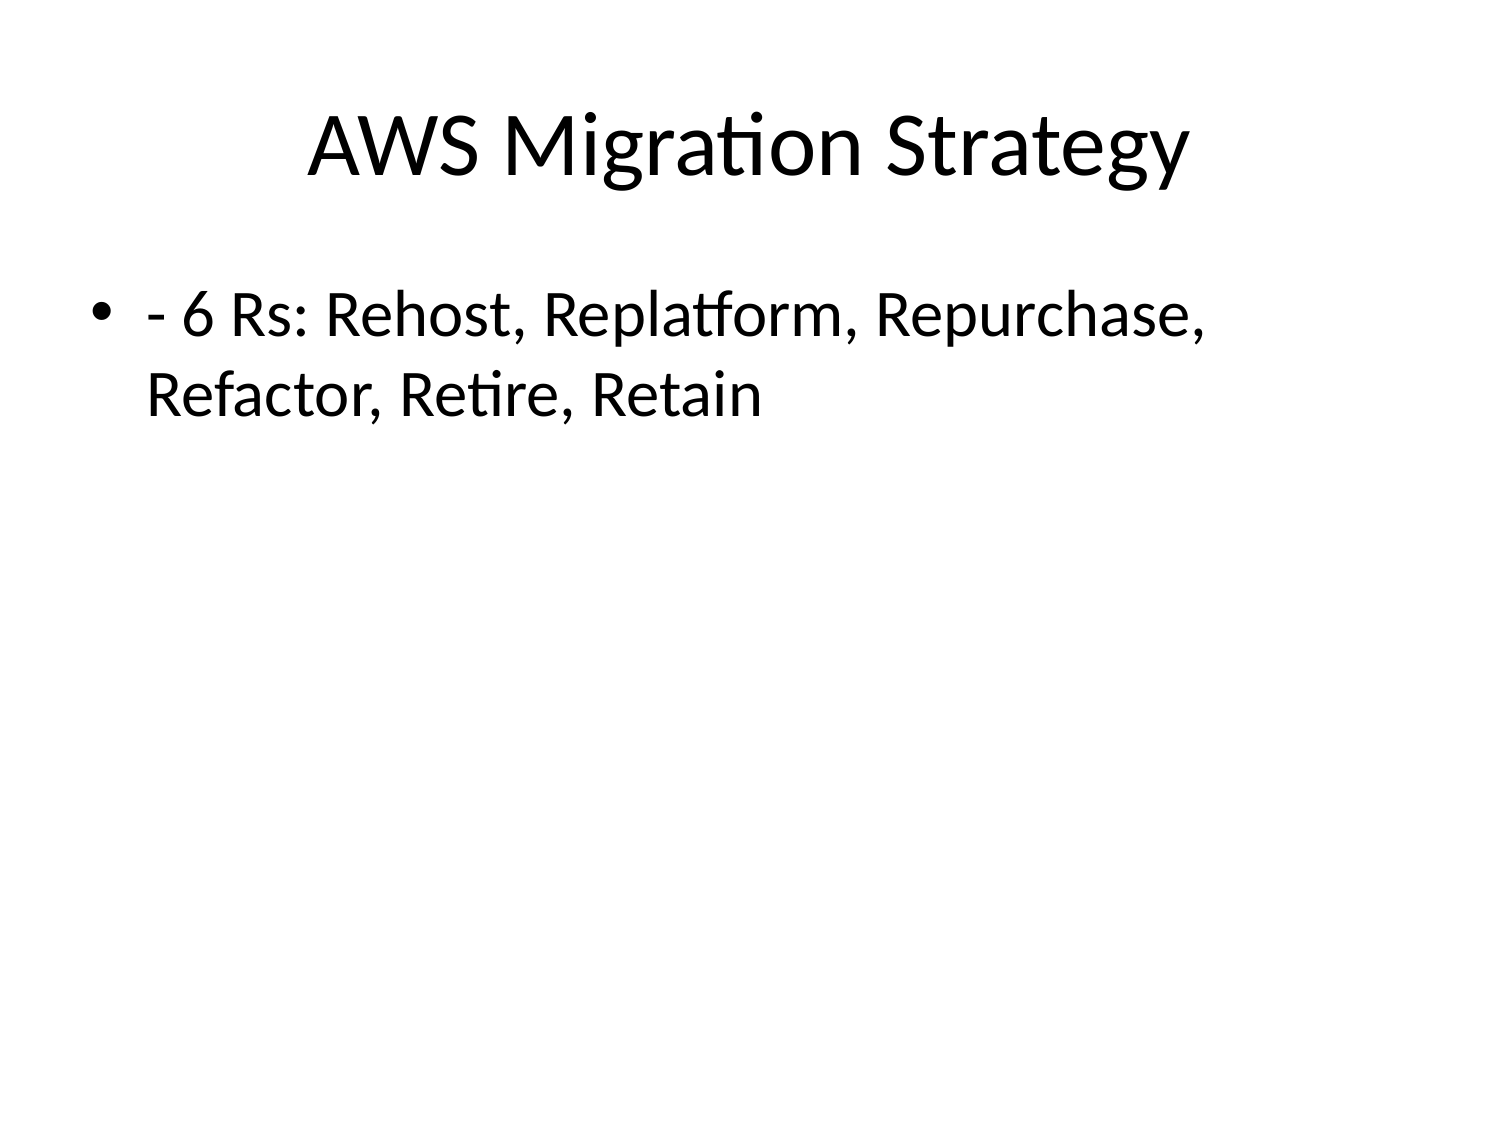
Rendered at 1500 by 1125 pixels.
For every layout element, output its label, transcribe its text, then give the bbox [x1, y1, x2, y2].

list - 6 Rs: Rehost, Replatform, Repurchase, Refactor, Retire, Retain [75, 262, 1425, 1005]
title AWS Migration Strategy [75, 45, 1425, 233]
